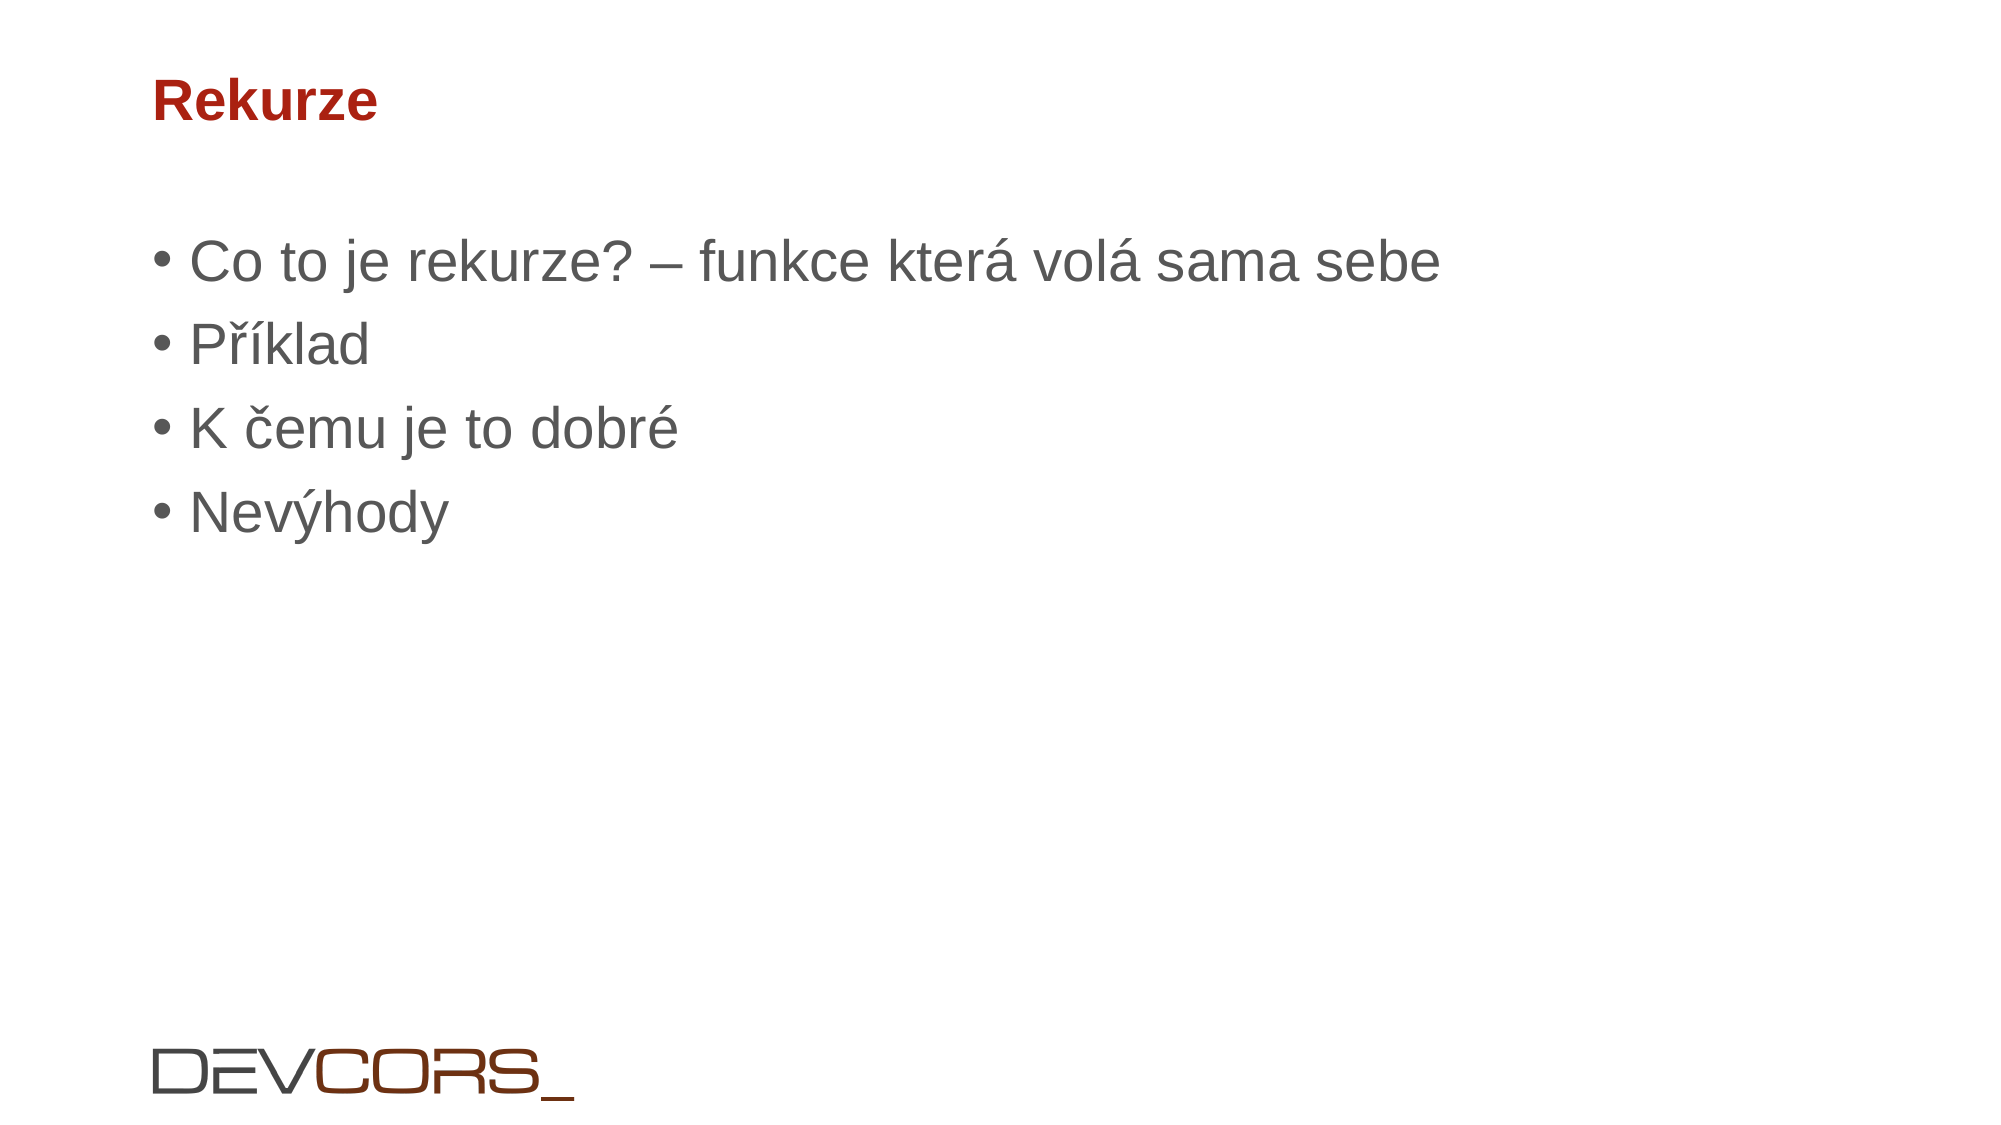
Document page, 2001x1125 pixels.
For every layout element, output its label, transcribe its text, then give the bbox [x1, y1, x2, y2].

list Co to je rekurze? – funkce která volá sama sebe Příklad K čemu je to dobré Nevýhody [137, 223, 1863, 1014]
picture [137, 1014, 588, 1125]
title Rekurze [137, 59, 1863, 144]
